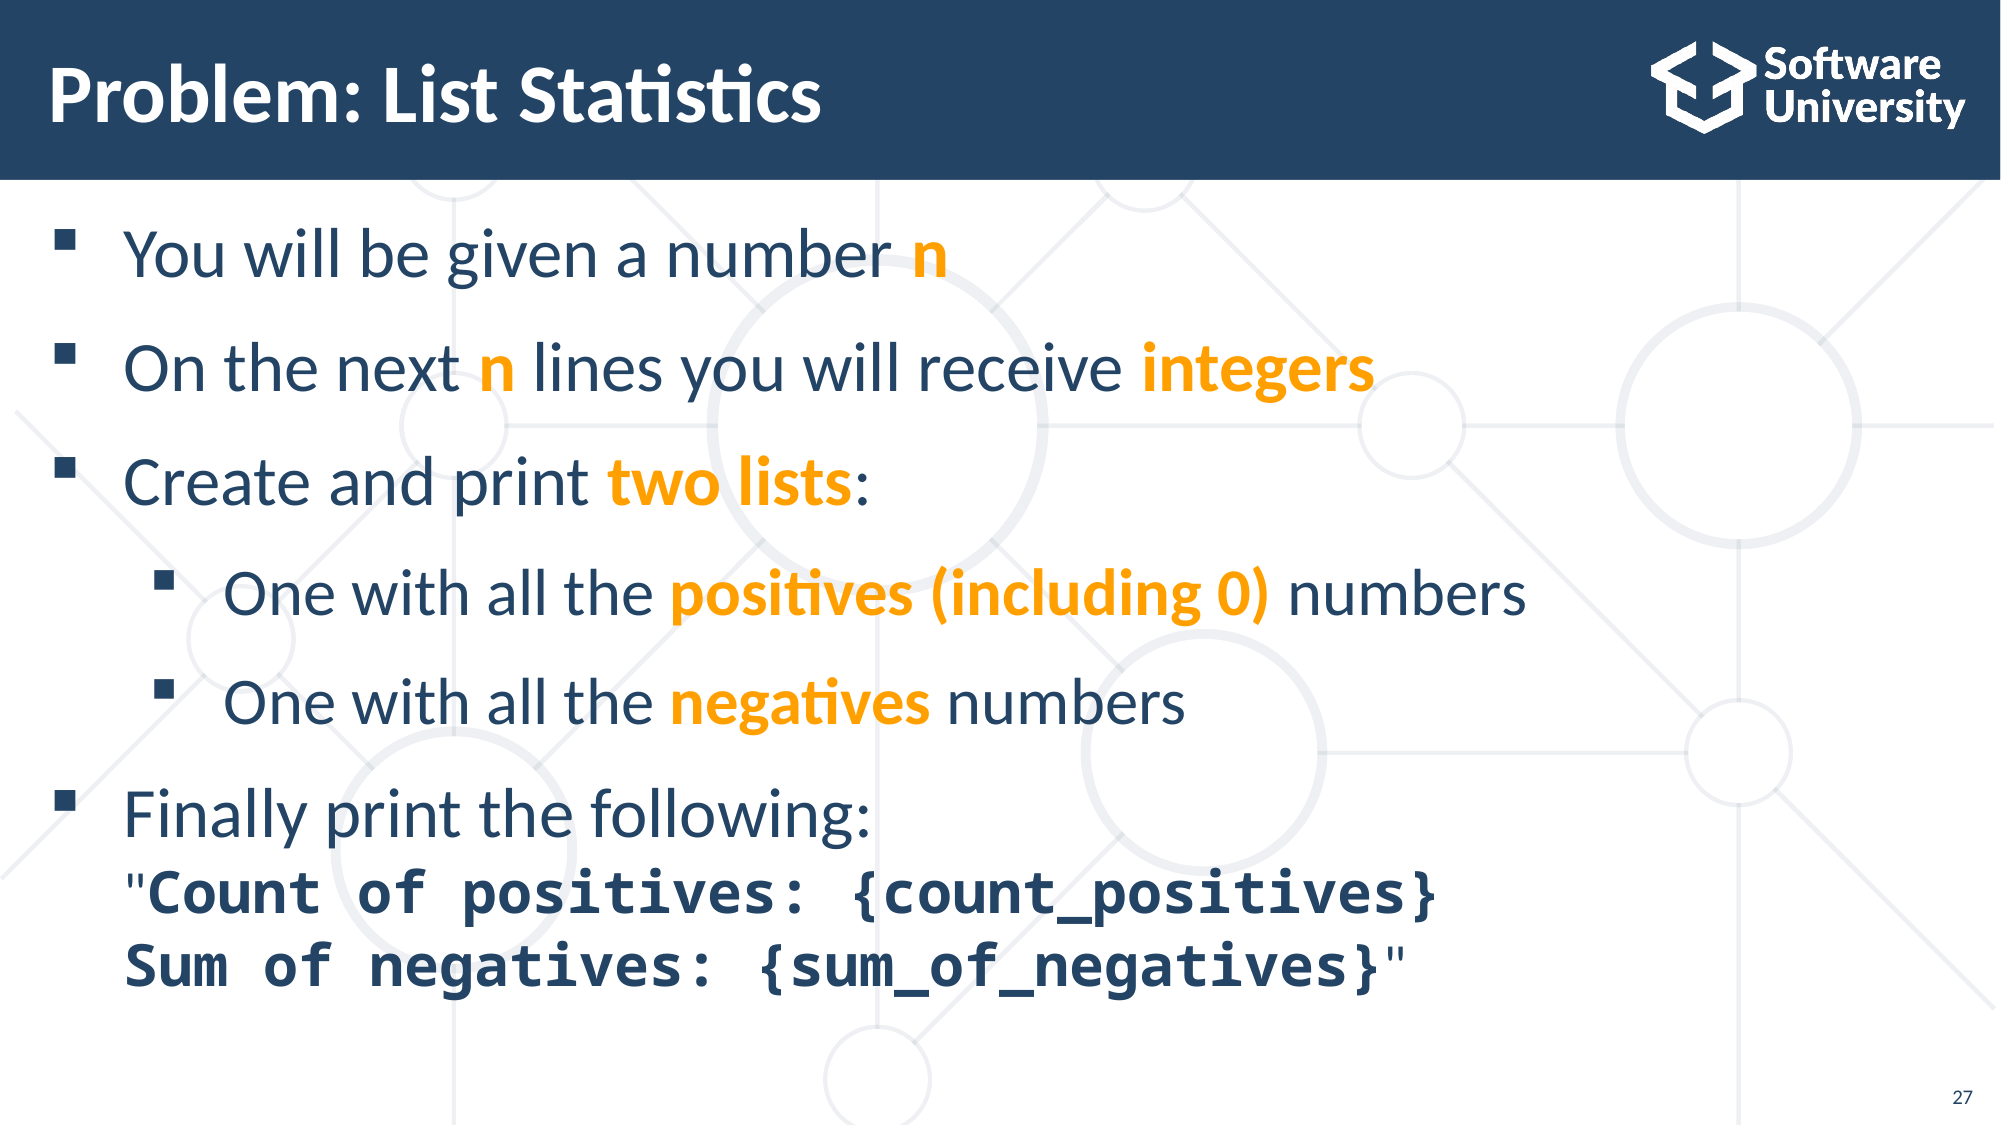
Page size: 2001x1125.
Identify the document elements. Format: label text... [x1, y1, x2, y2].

picture [1651, 41, 1966, 134]
text_box 27 [1927, 1067, 1989, 1117]
list You will be given a number n On the next n lines you will receive integers Create and print two lists: One with all the positives (including 0) numbers One with all the negatives numbers Finally print the following: "Count of positives: {count_positives} Sum of negatives: {sum_of_negatives}" [31, 196, 1986, 1047]
title Problem: List Statistics [31, 16, 1625, 162]
